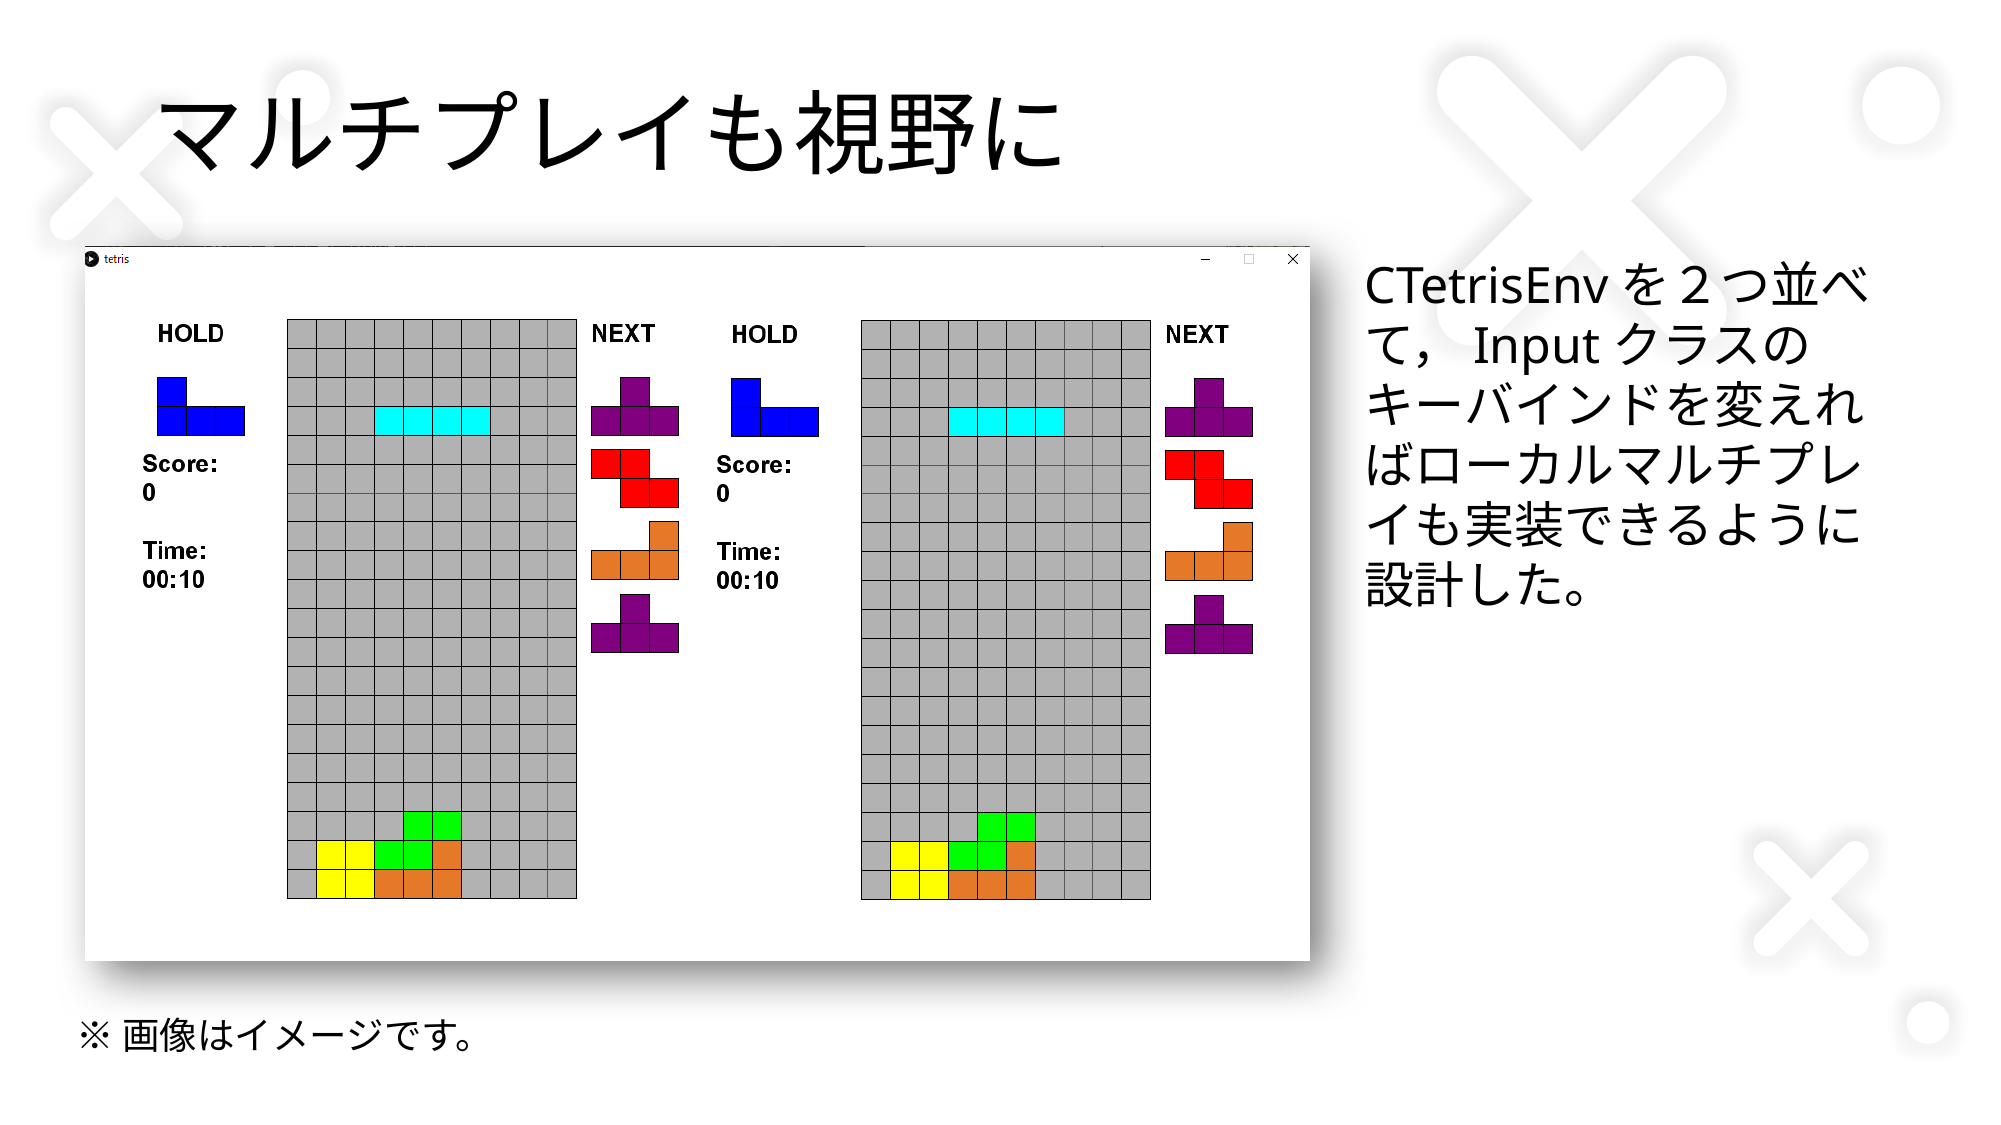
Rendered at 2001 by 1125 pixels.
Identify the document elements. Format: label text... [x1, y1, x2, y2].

text_box CTetrisEnvを２つ並べて，Inputクラスのキーバインドを変えればローカルマルチプレイも実装できるように設計した。 [1349, 246, 1914, 622]
text_box ※画像はイメージです。 [61, 1004, 483, 1065]
title マルチプレイも視野に [137, 29, 1863, 247]
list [85, 246, 1310, 961]
